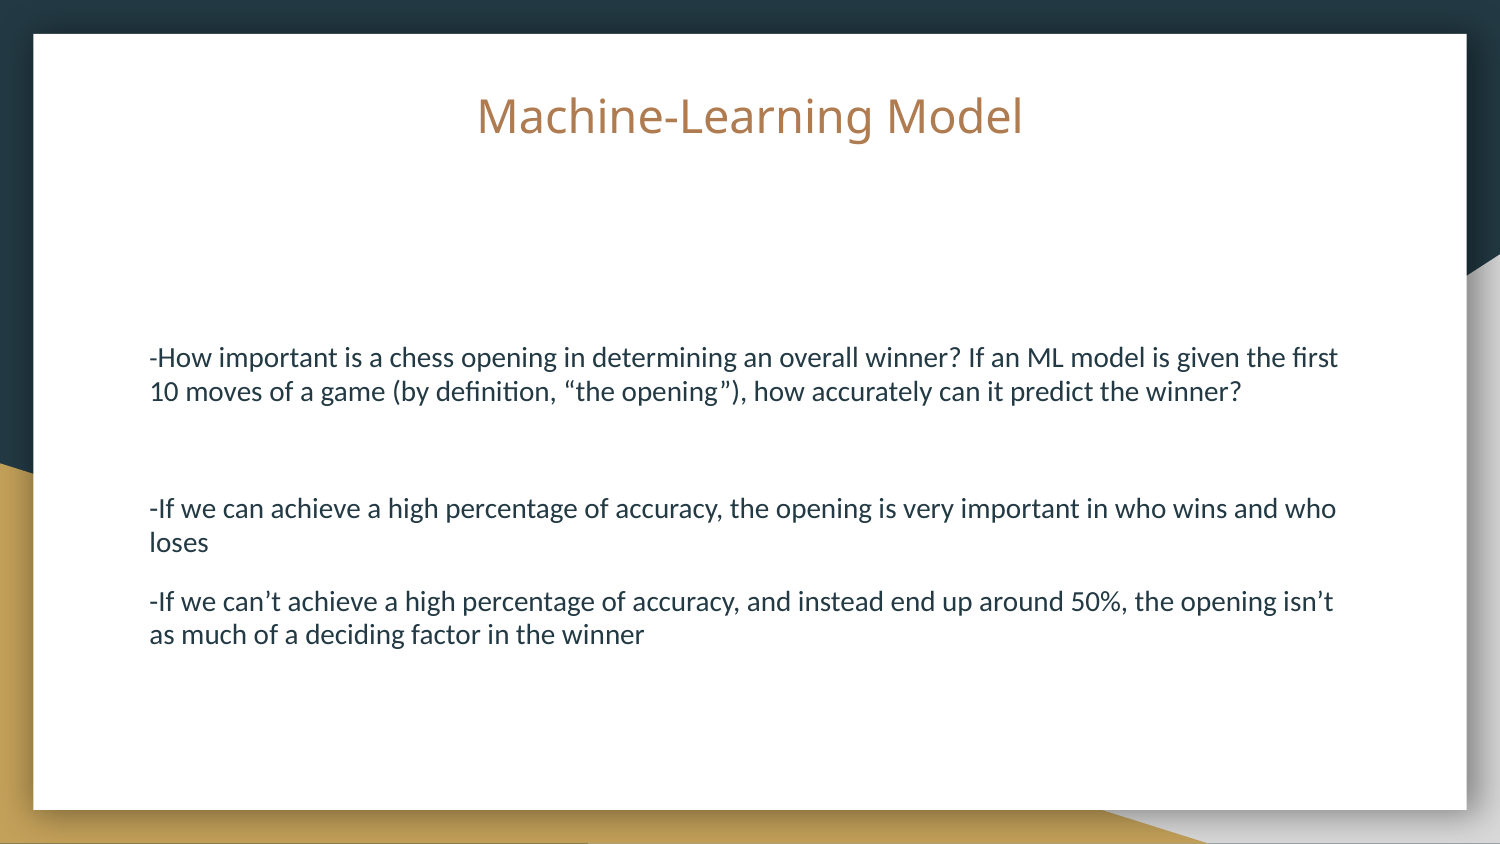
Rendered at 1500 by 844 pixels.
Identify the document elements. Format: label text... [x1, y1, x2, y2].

list -How important is a chess opening in determining an overall winner? If an ML model is given the first 10 moves of a game (by definition, “the opening”), how accurately can it predict the winner? -If we can achieve a high percentage of accuracy, the opening is very important in who wins and who loses -If we can’t achieve a high percentage of accuracy, and instead end up around 50%, the opening isn’t as much of a deciding factor in the winner [134, 326, 1366, 729]
title Machine-Learning Model [51, 68, 1449, 163]
